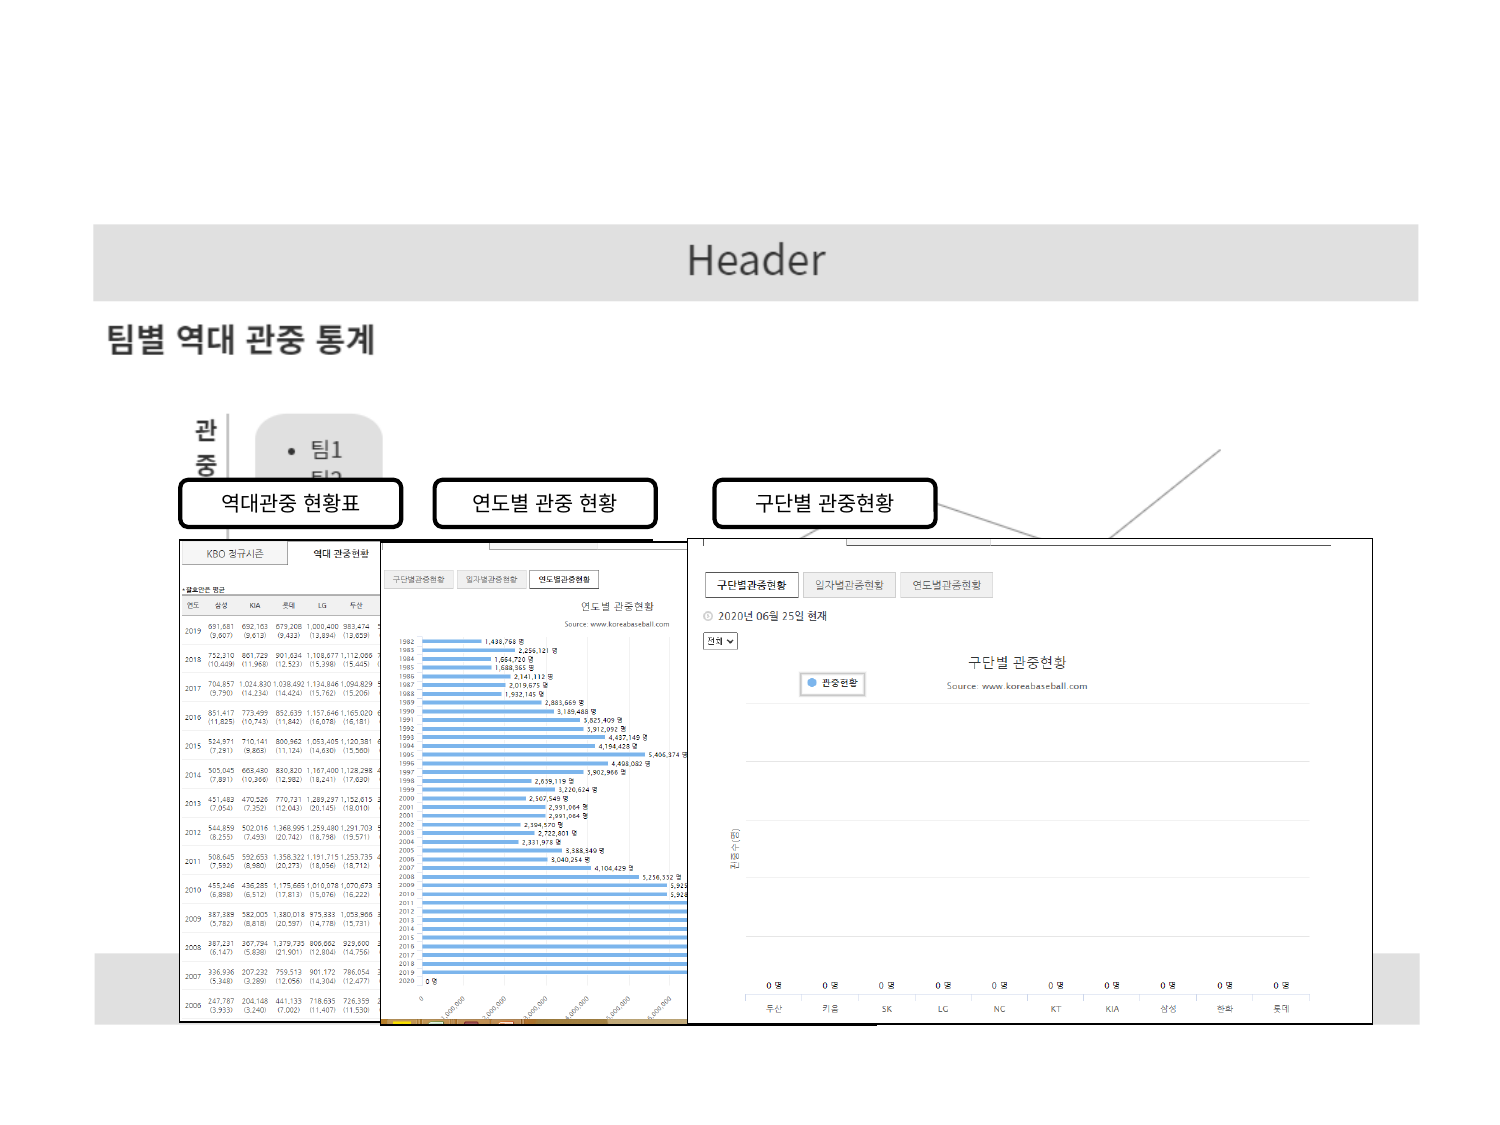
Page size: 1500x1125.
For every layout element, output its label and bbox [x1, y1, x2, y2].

picture [88, 219, 1424, 1029]
